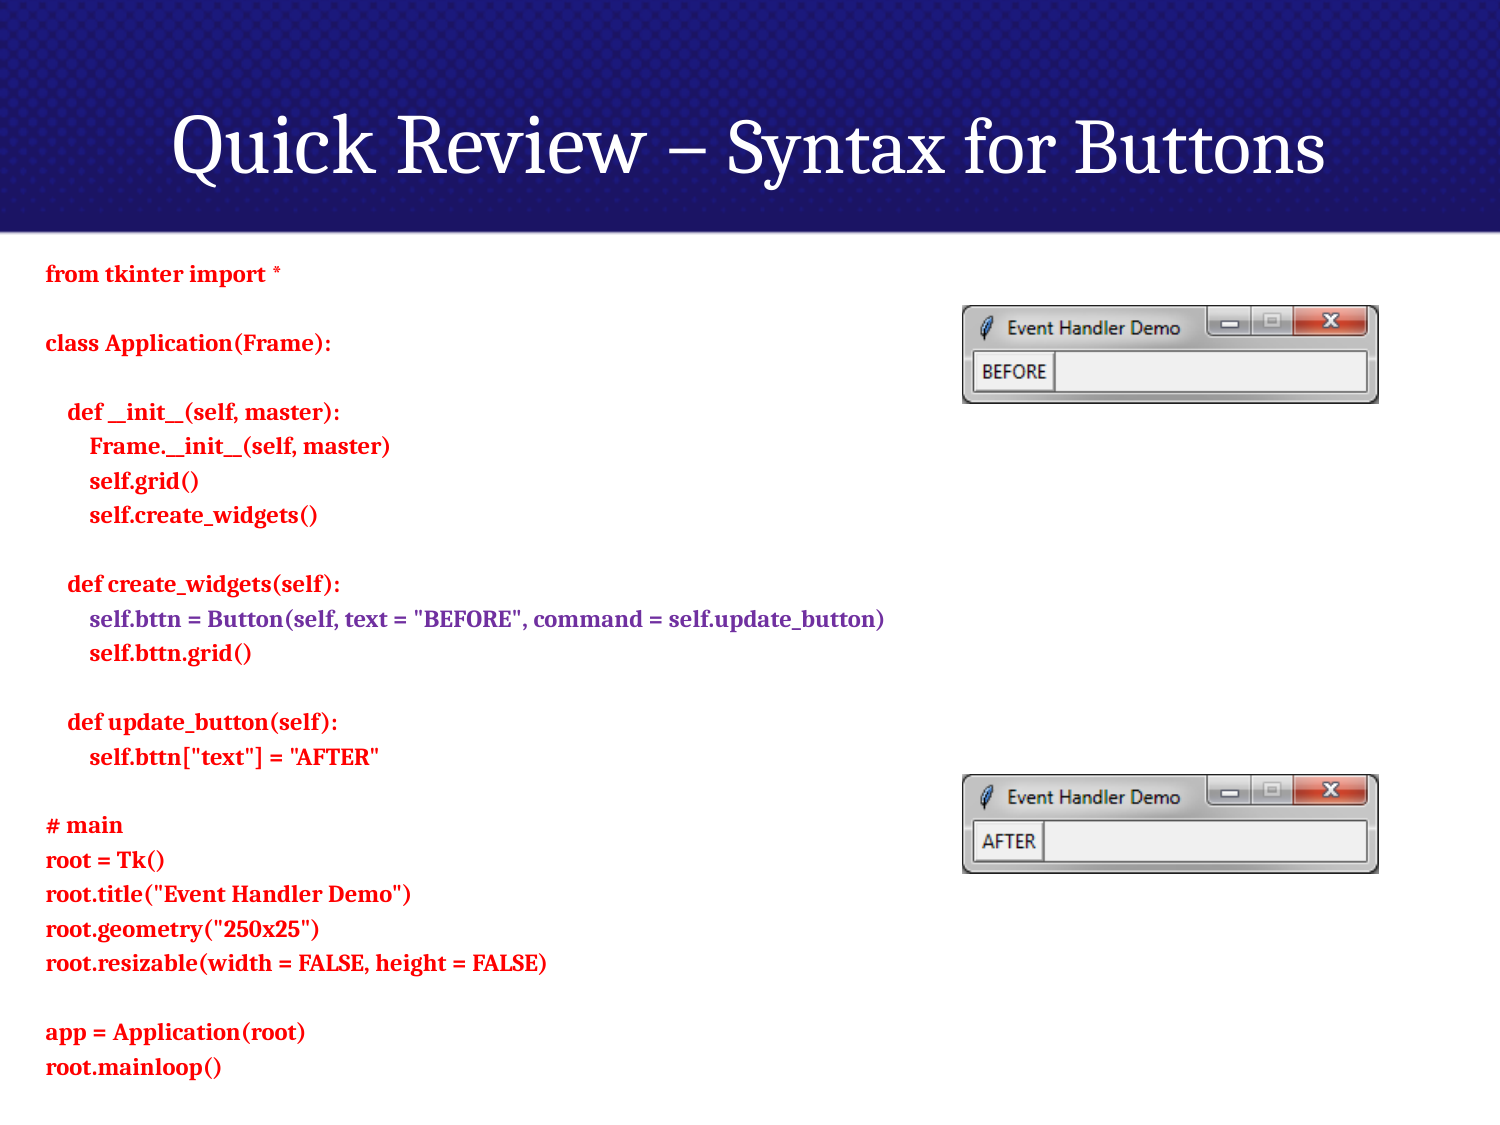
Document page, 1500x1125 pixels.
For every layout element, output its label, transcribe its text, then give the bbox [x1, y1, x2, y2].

list from tkinter import * class Application(Frame): def __init__(self, master): Frame.__init__(self, master) self.grid() self.create_widgets() def create_widgets(self): self.bttn = Button(self, text = "BEFORE", command = self.update_button) self.bttn.grid() def update_button(self): self.bttn["text"] = "AFTER" # main root = Tk() root.title("Event Handler Demo") root.geometry("250x25") root.resizable(width = FALSE, height = FALSE) app = Application(root) root.mainloop() [12, 249, 1425, 1100]
picture [0, 0, 1500, 1125]
title Quick Review – Syntax for Buttons [75, 45, 1425, 233]
